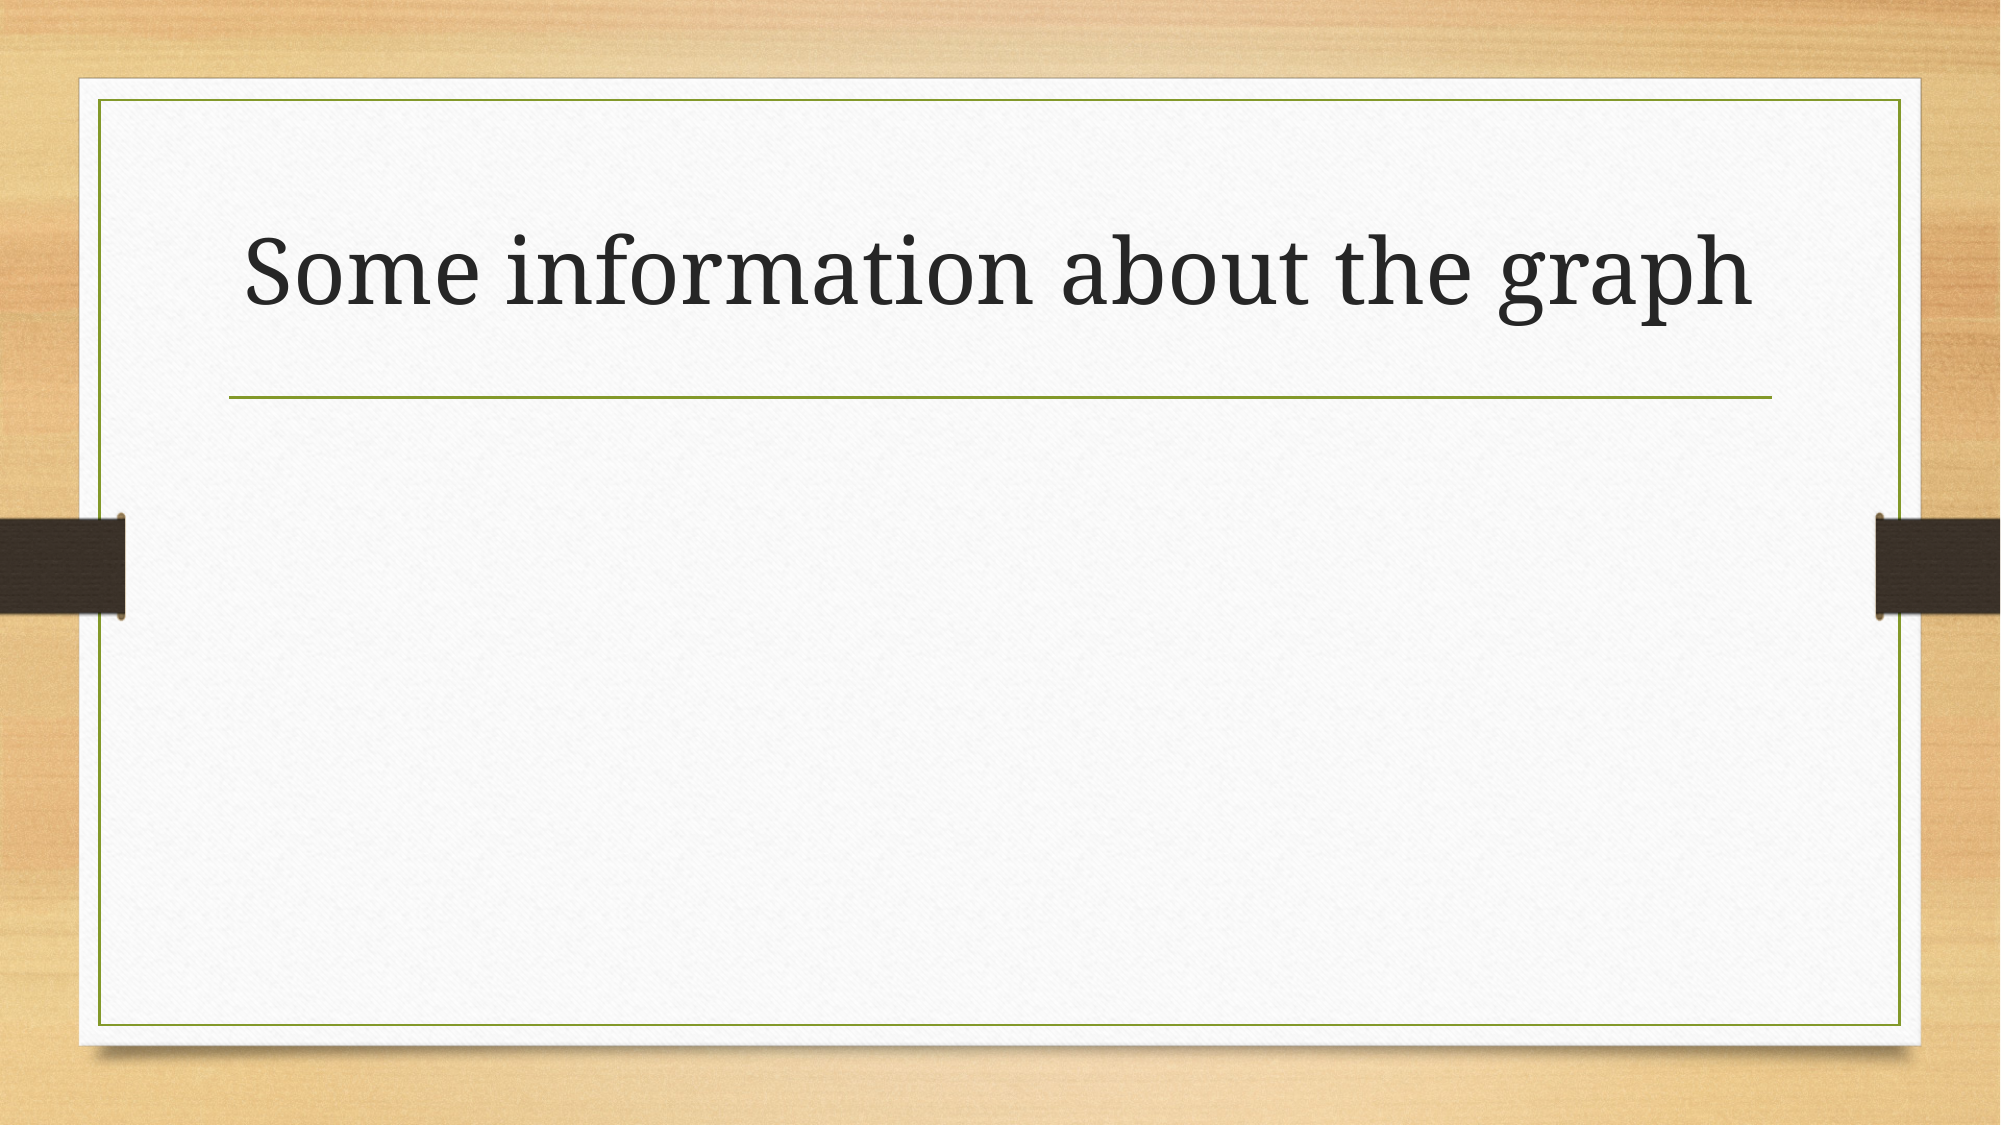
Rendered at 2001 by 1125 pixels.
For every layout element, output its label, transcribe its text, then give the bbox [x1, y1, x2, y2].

picture [0, 0, 2001, 1125]
title Some information about the graph [212, 161, 1788, 375]
